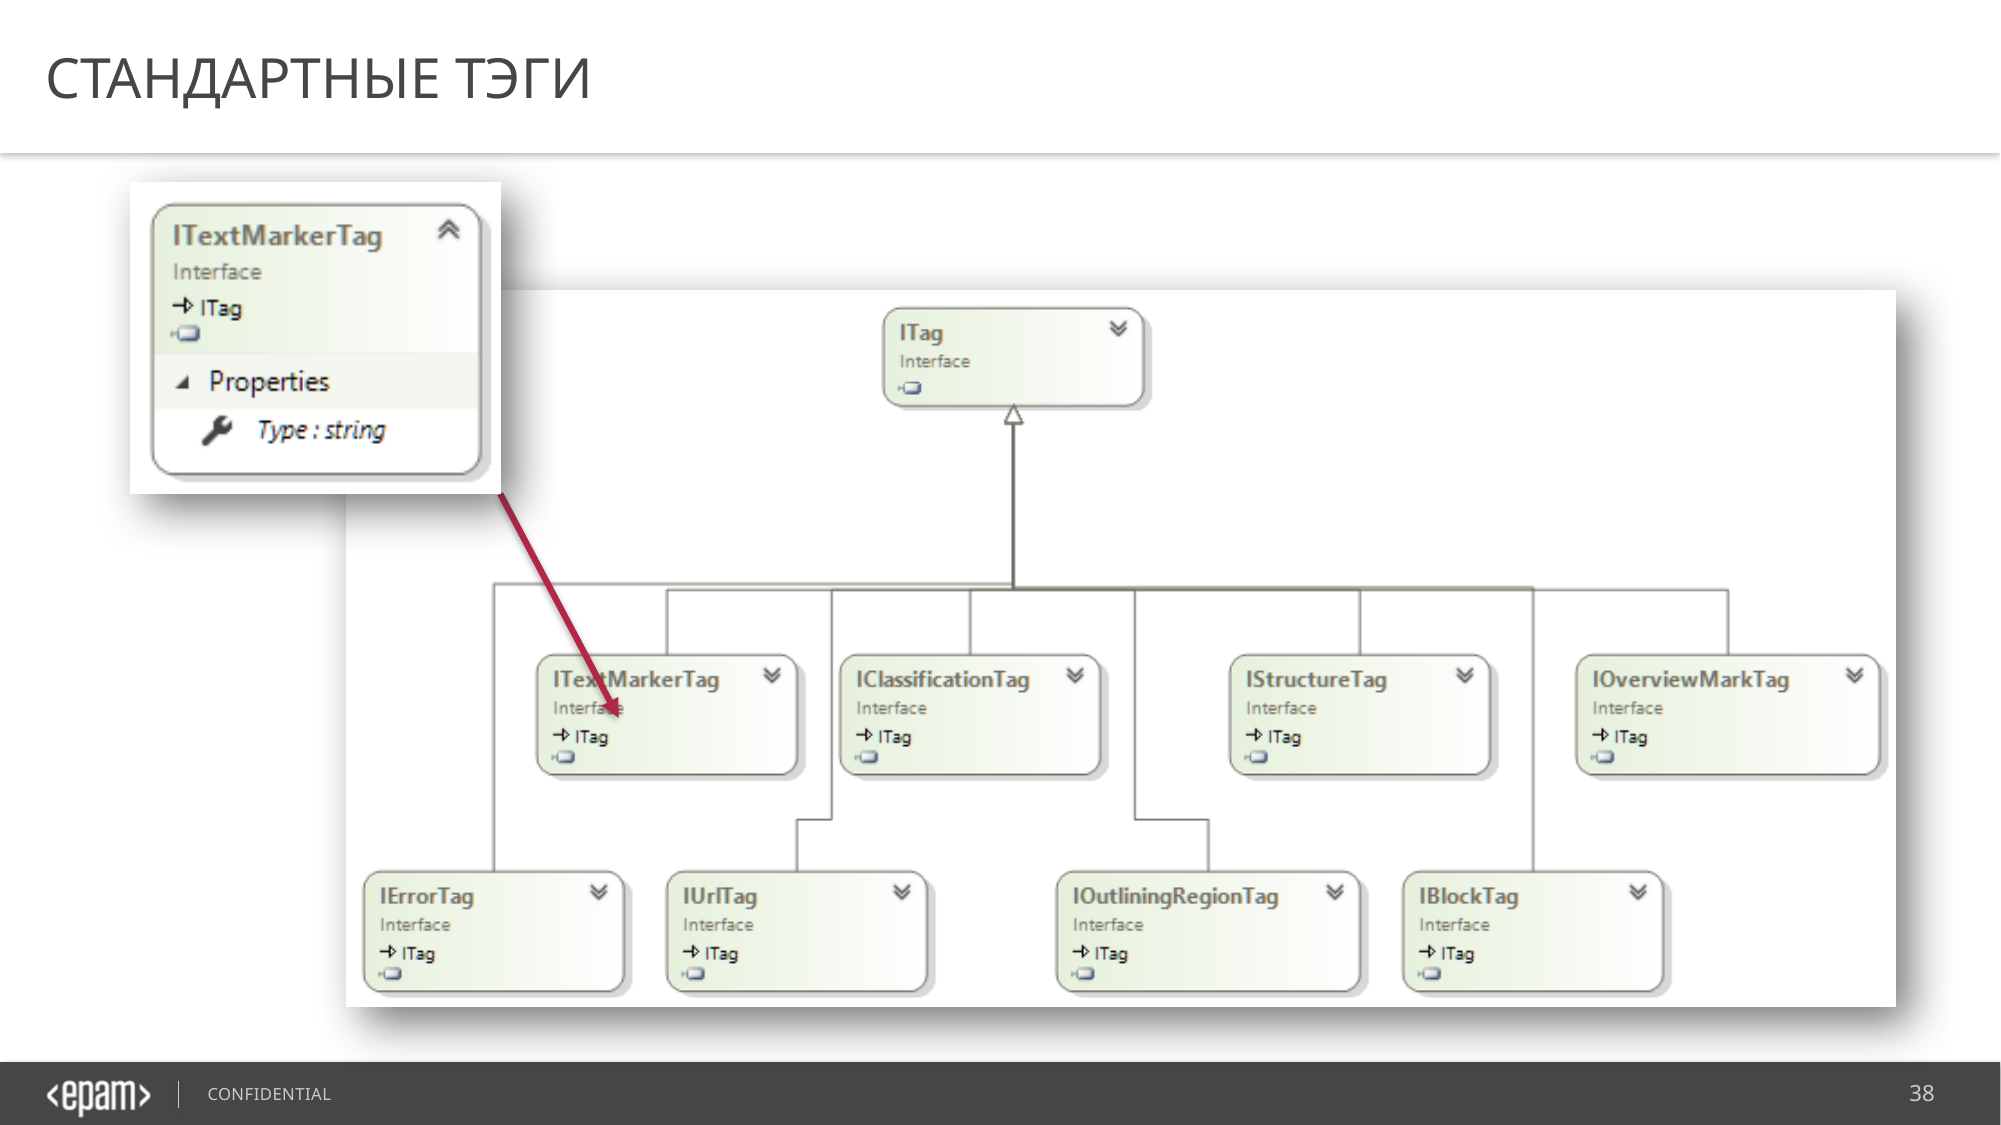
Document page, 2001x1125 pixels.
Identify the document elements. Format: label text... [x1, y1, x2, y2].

picture [129, 182, 1896, 1007]
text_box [499, 493, 619, 719]
list стандартные тэги [0, 0, 2000, 153]
picture [46, 1080, 151, 1118]
